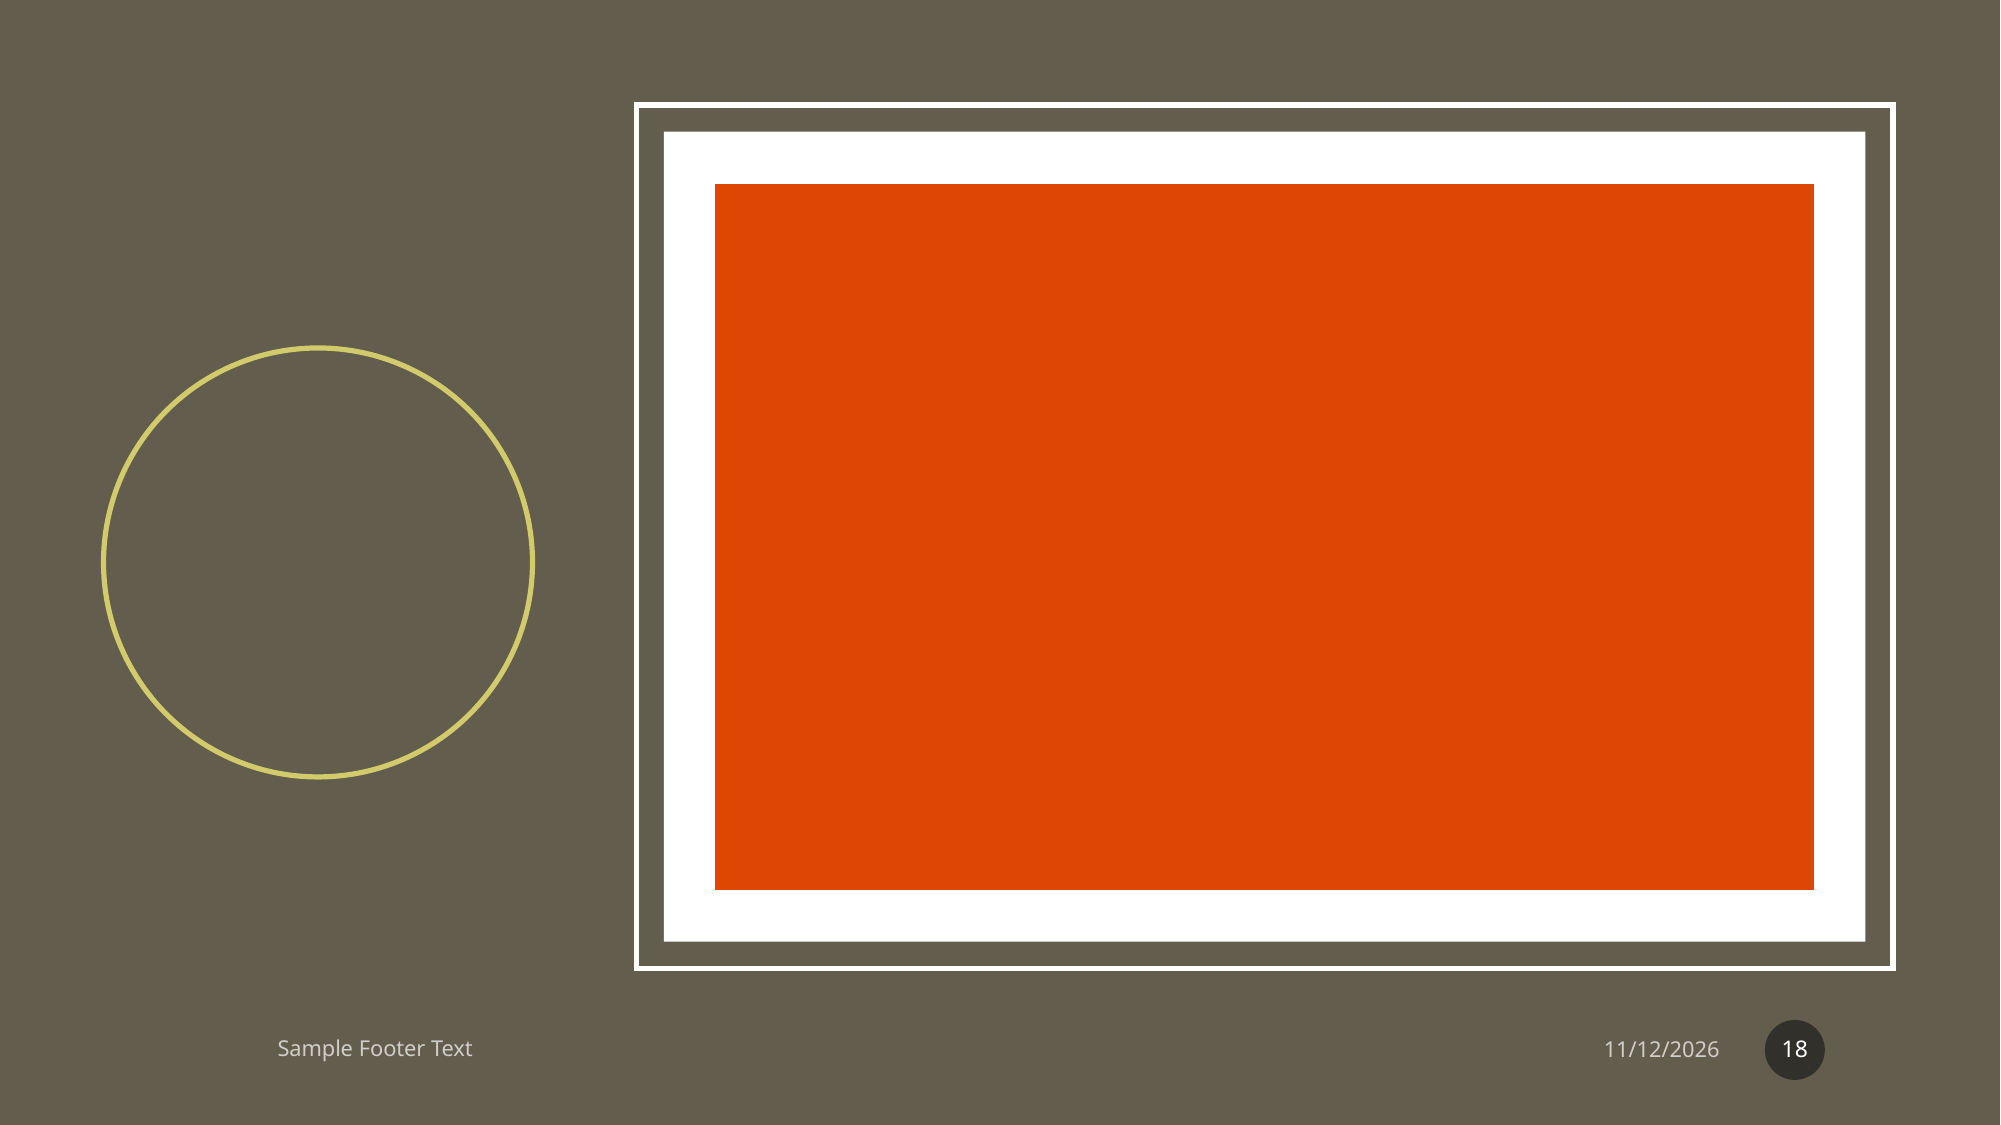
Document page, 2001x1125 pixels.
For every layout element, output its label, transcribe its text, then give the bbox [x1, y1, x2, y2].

text_box [663, 131, 1866, 943]
text_box [102, 346, 534, 778]
footer Sample Footer Text [262, 1023, 1231, 1076]
text_box [635, 104, 1894, 969]
slide_number 18 [1764, 1019, 1825, 1080]
picture [715, 184, 1814, 890]
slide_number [1283, 1023, 1735, 1077]
